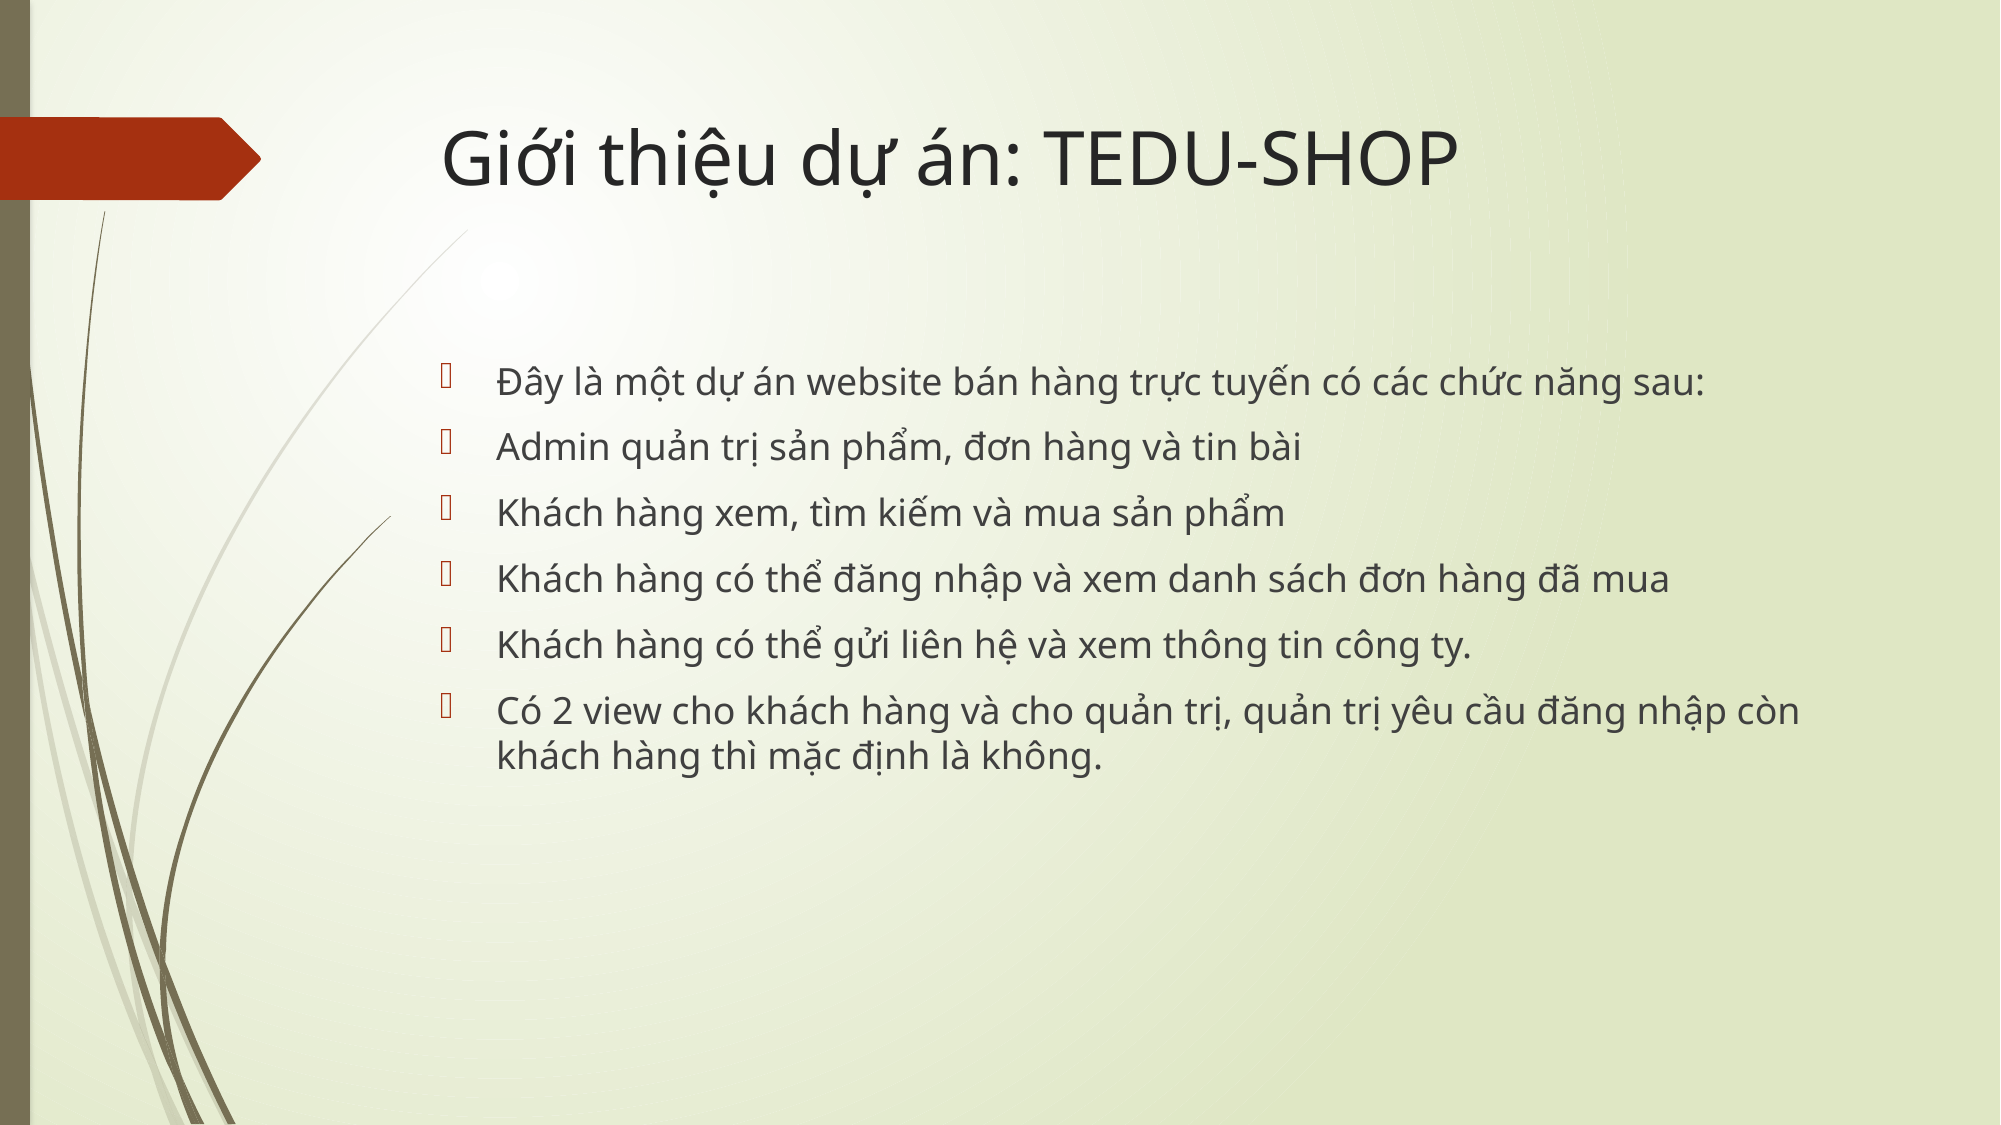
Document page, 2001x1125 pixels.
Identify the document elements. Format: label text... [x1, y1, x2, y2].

list Đây là một dự án website bán hàng trực tuyến có các chức năng sau: Admin quản trị sản phẩm, đơn hàng và tin bài Khách hàng xem, tìm kiếm và mua sản phẩm Khách hàng có thể đăng nhập và xem danh sách đơn hàng đã mua Khách hàng có thể gửi liên hệ và xem thông tin công ty. Có 2 view cho khách hàng và cho quản trị, quản trị yêu cầu đăng nhập còn khách hàng thì mặc định là không. [424, 350, 1888, 970]
title Giới thiệu dự án: TEDU-SHOP [425, 102, 1888, 313]
